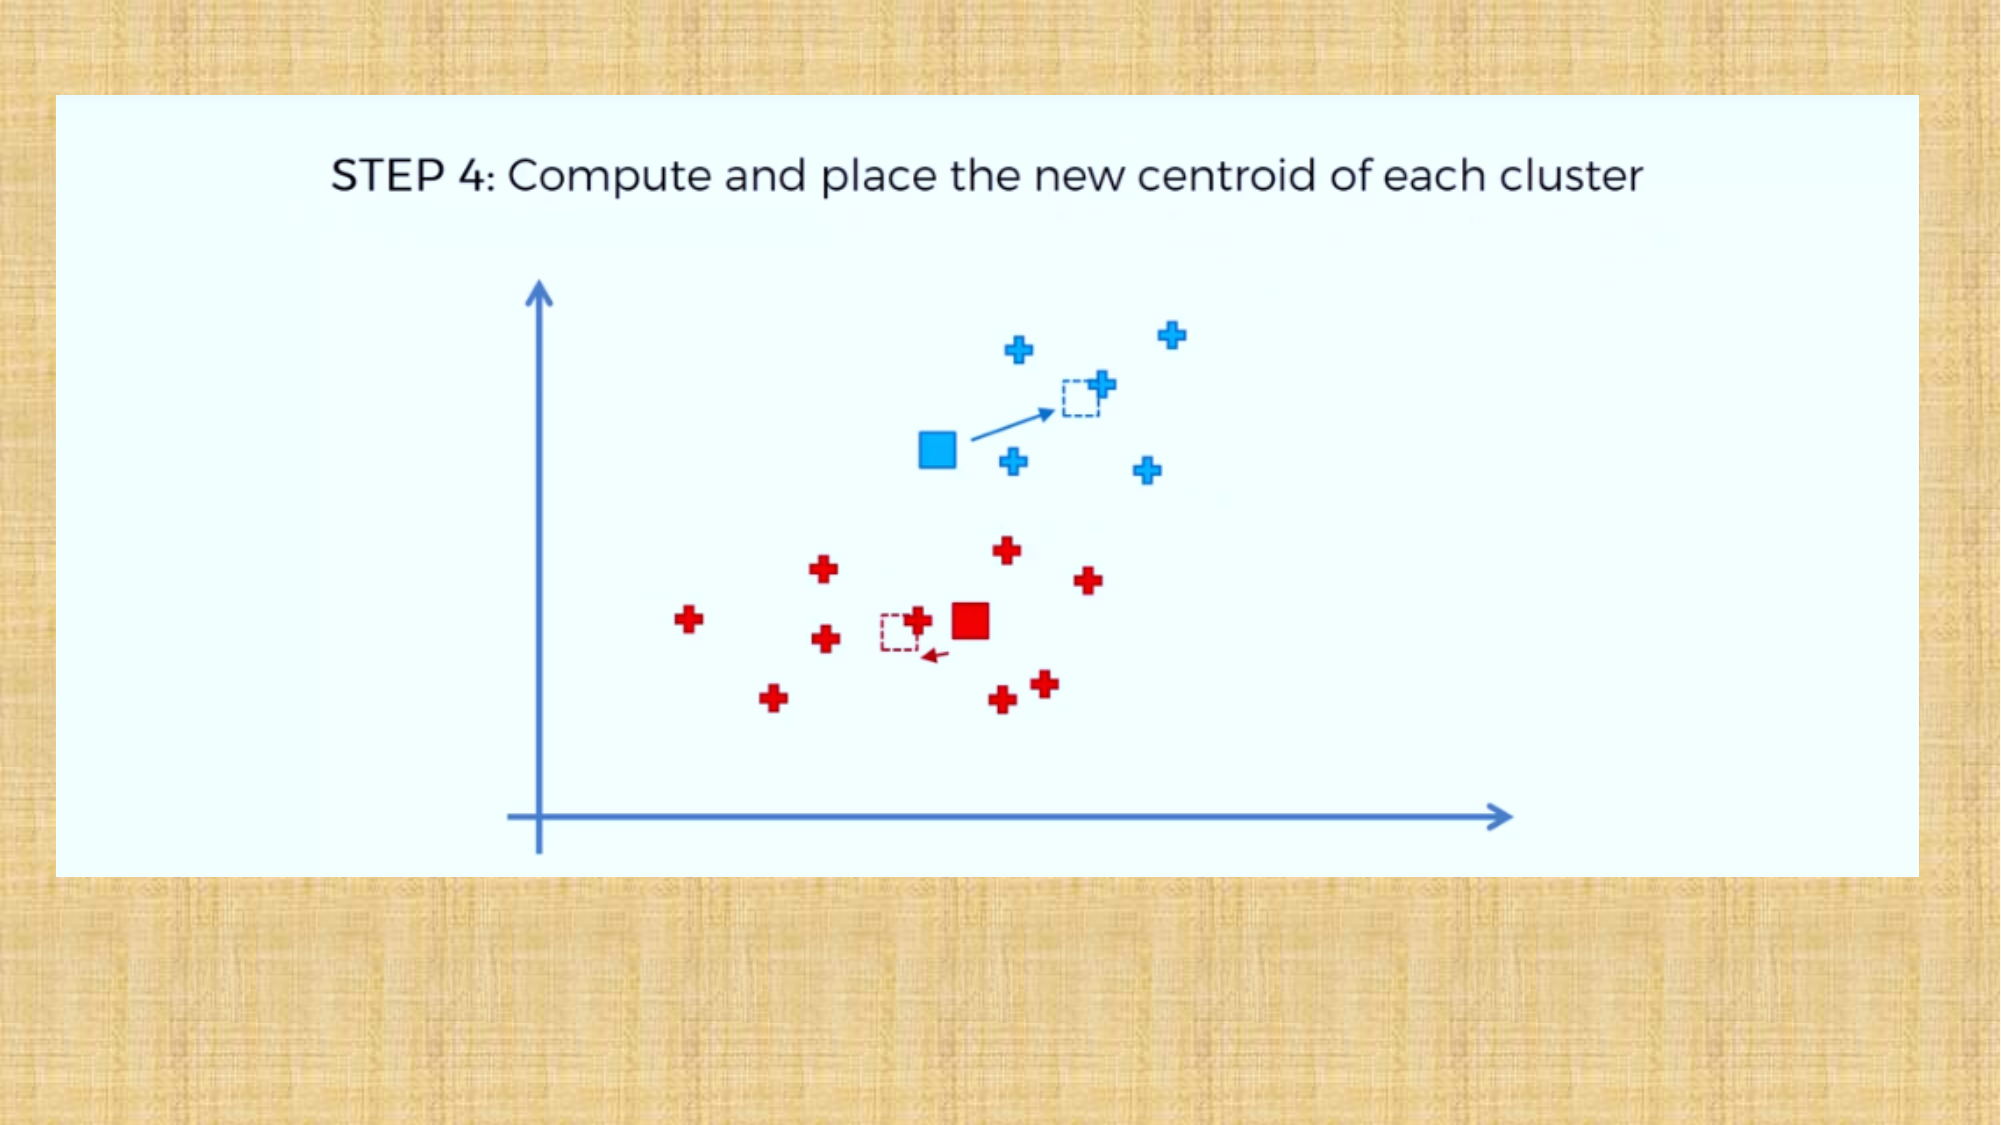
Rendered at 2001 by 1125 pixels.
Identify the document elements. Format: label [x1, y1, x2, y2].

picture [0, 0, 2001, 1125]
list [56, 95, 1919, 877]
